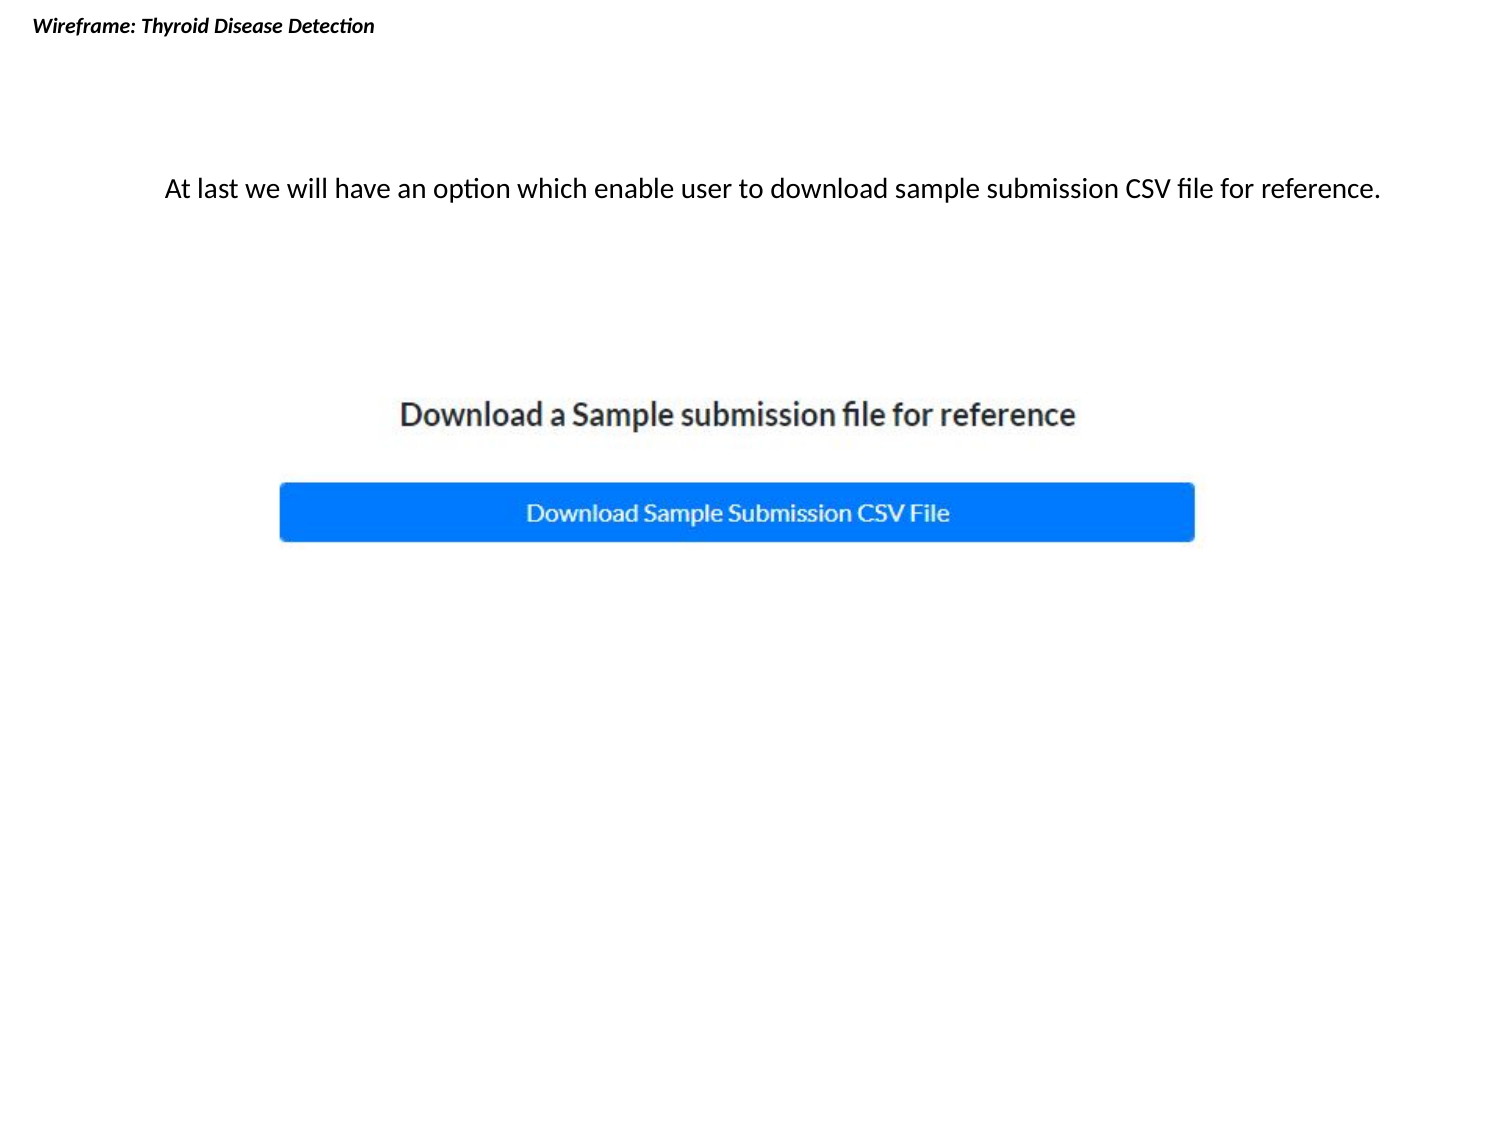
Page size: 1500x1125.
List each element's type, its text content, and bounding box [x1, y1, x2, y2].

text_box At last we will have an option which enable user to download sample submission CSV file for reference. [147, 162, 1400, 213]
text_box Wireframe: Thyroid Disease Detection [17, 4, 662, 46]
picture [229, 373, 1278, 627]
